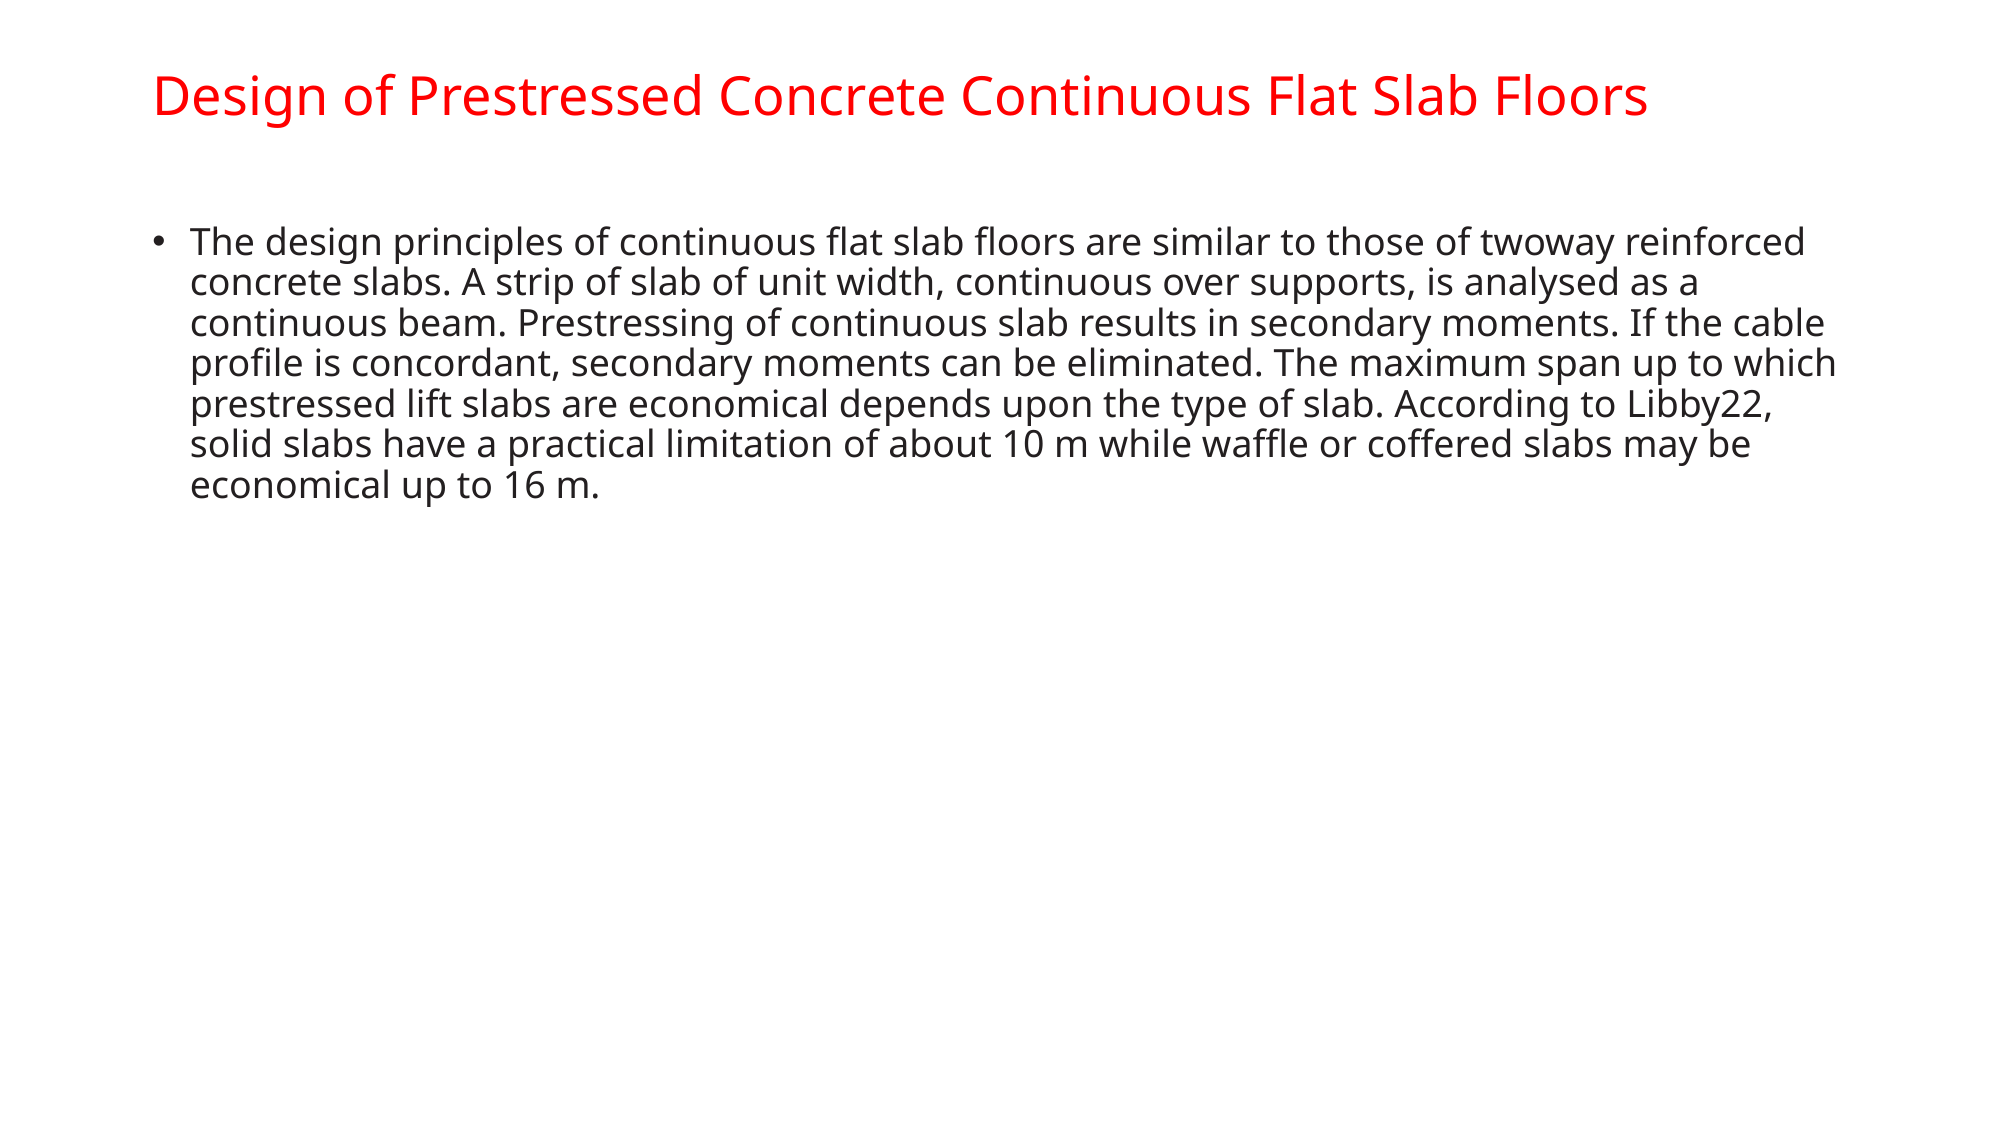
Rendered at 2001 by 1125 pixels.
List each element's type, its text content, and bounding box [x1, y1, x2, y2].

title Design of Prestressed Concrete Continuous Flat Slab Floors [137, 59, 1863, 201]
list The design principles of continuous flat slab floors are similar to those of twoway reinforced concrete slabs. A strip of slab of unit width, continuous over supports, is analysed as a continuous beam. Prestressing of continuous slab results in secondary moments. If the cable profile is concordant, secondary moments can be eliminated. The maximum span up to which prestressed lift slabs are economical depends upon the type of slab. According to Libby22, solid slabs have a practical limitation of about 10 m while waffle or coffered slabs may be economical up to 16 m. [137, 215, 1863, 1125]
